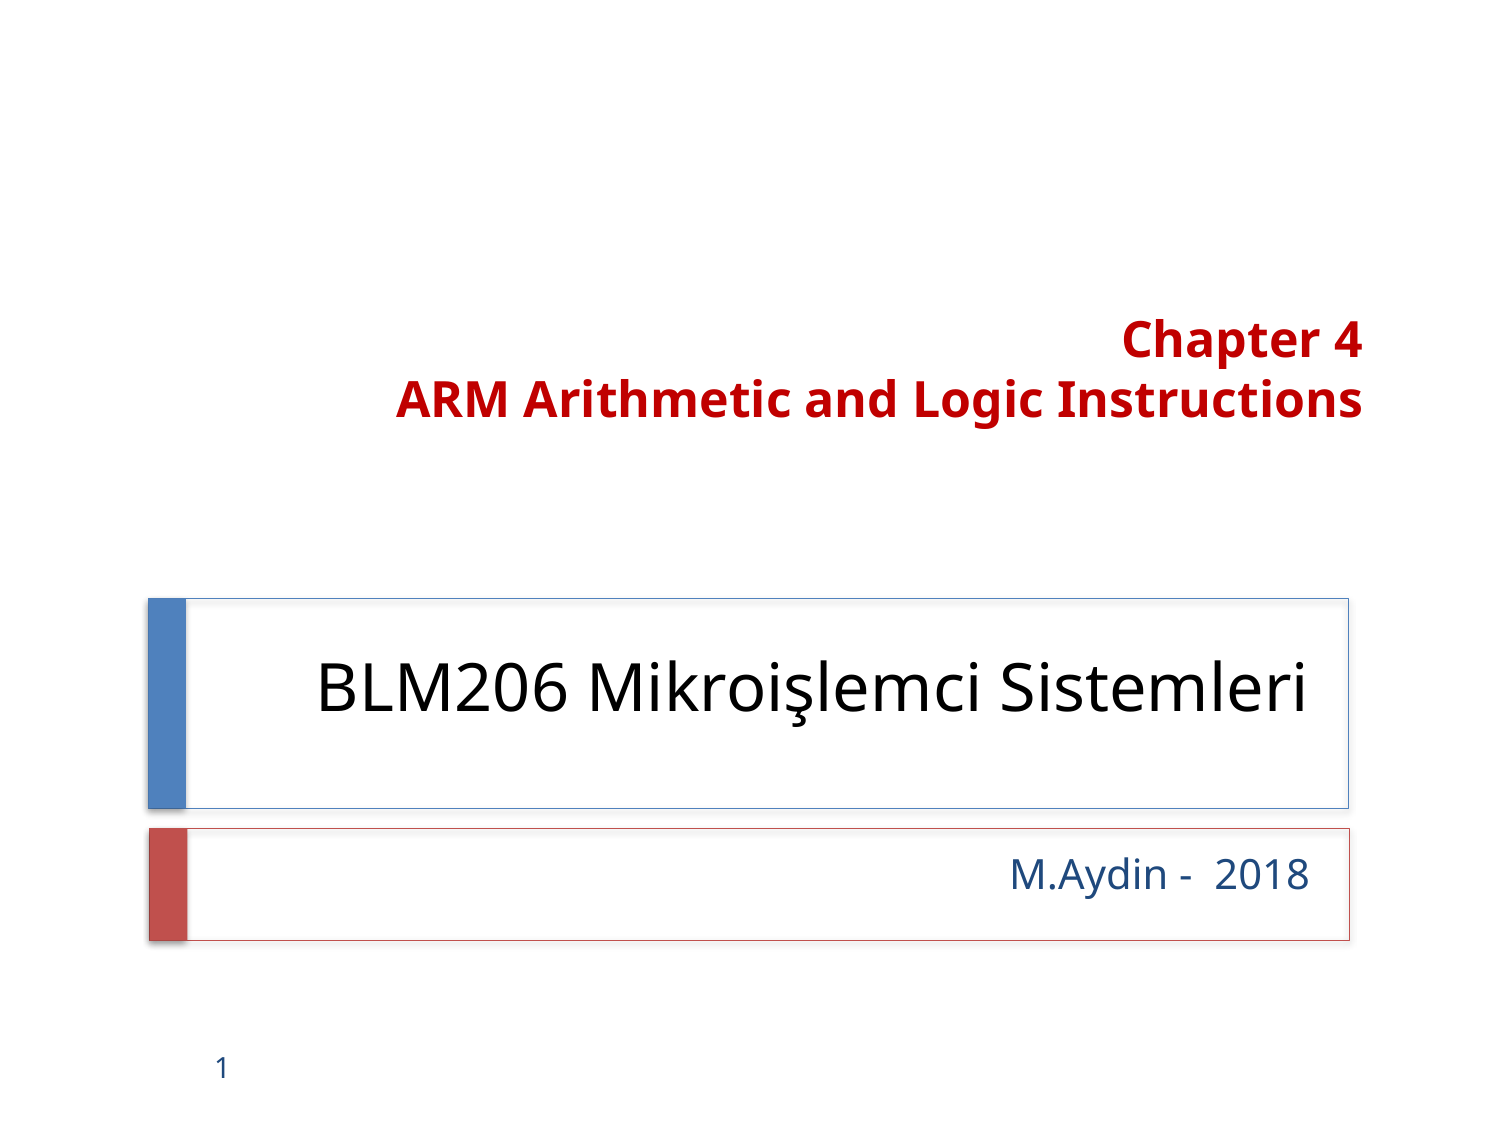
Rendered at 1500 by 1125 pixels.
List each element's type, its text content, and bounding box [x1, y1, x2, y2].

text_box Chapter 4 ARM Arithmetic and Logic Instructions [381, 299, 1378, 435]
subtitle M.Aydin - 2018 [200, 840, 1325, 929]
slide_number 1 [199, 1042, 400, 1103]
title BLM206 Mikroişlemci Sistemleri [200, 637, 1325, 800]
